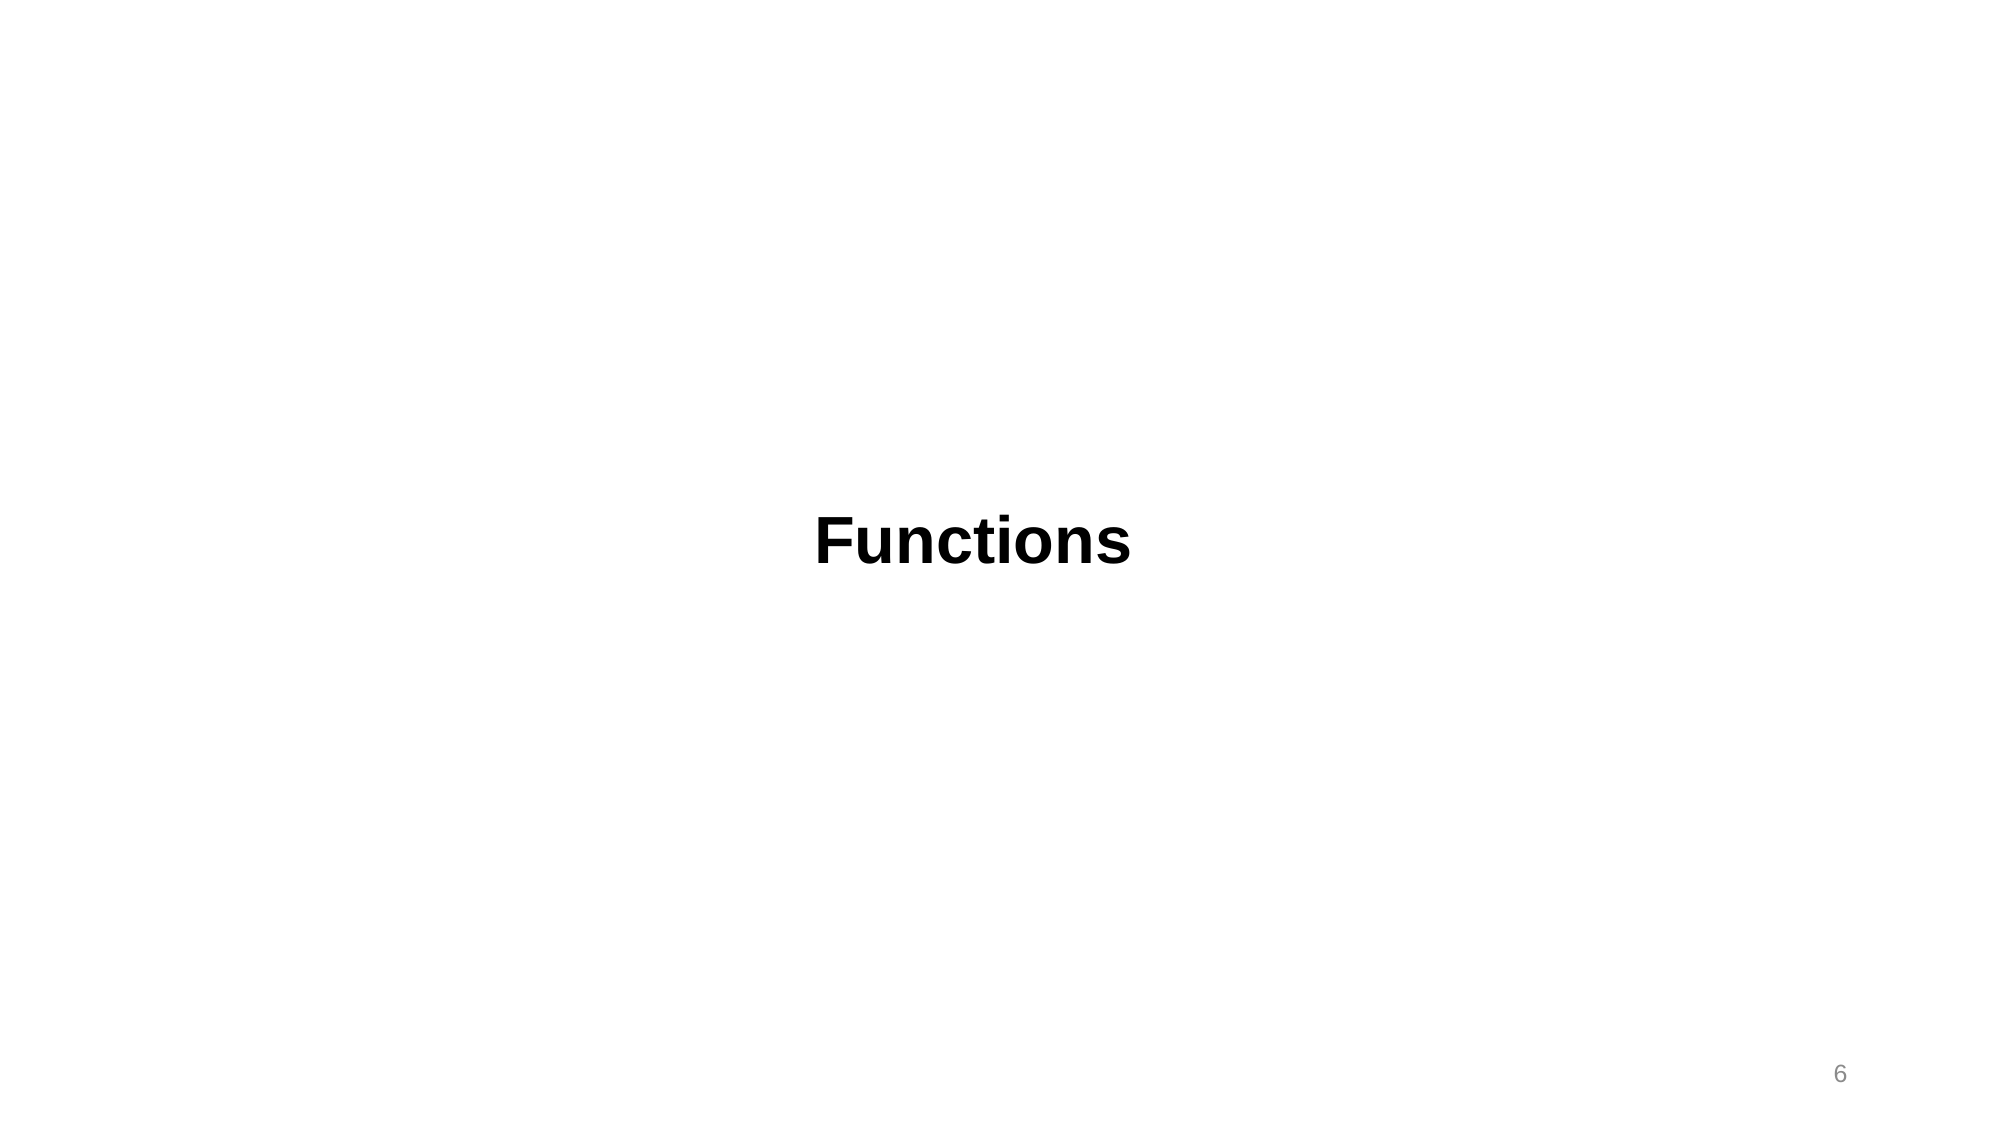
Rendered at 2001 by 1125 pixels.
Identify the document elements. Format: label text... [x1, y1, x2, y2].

text_box Functions [456, 498, 1491, 627]
slide_number 6 [1412, 1042, 1863, 1103]
